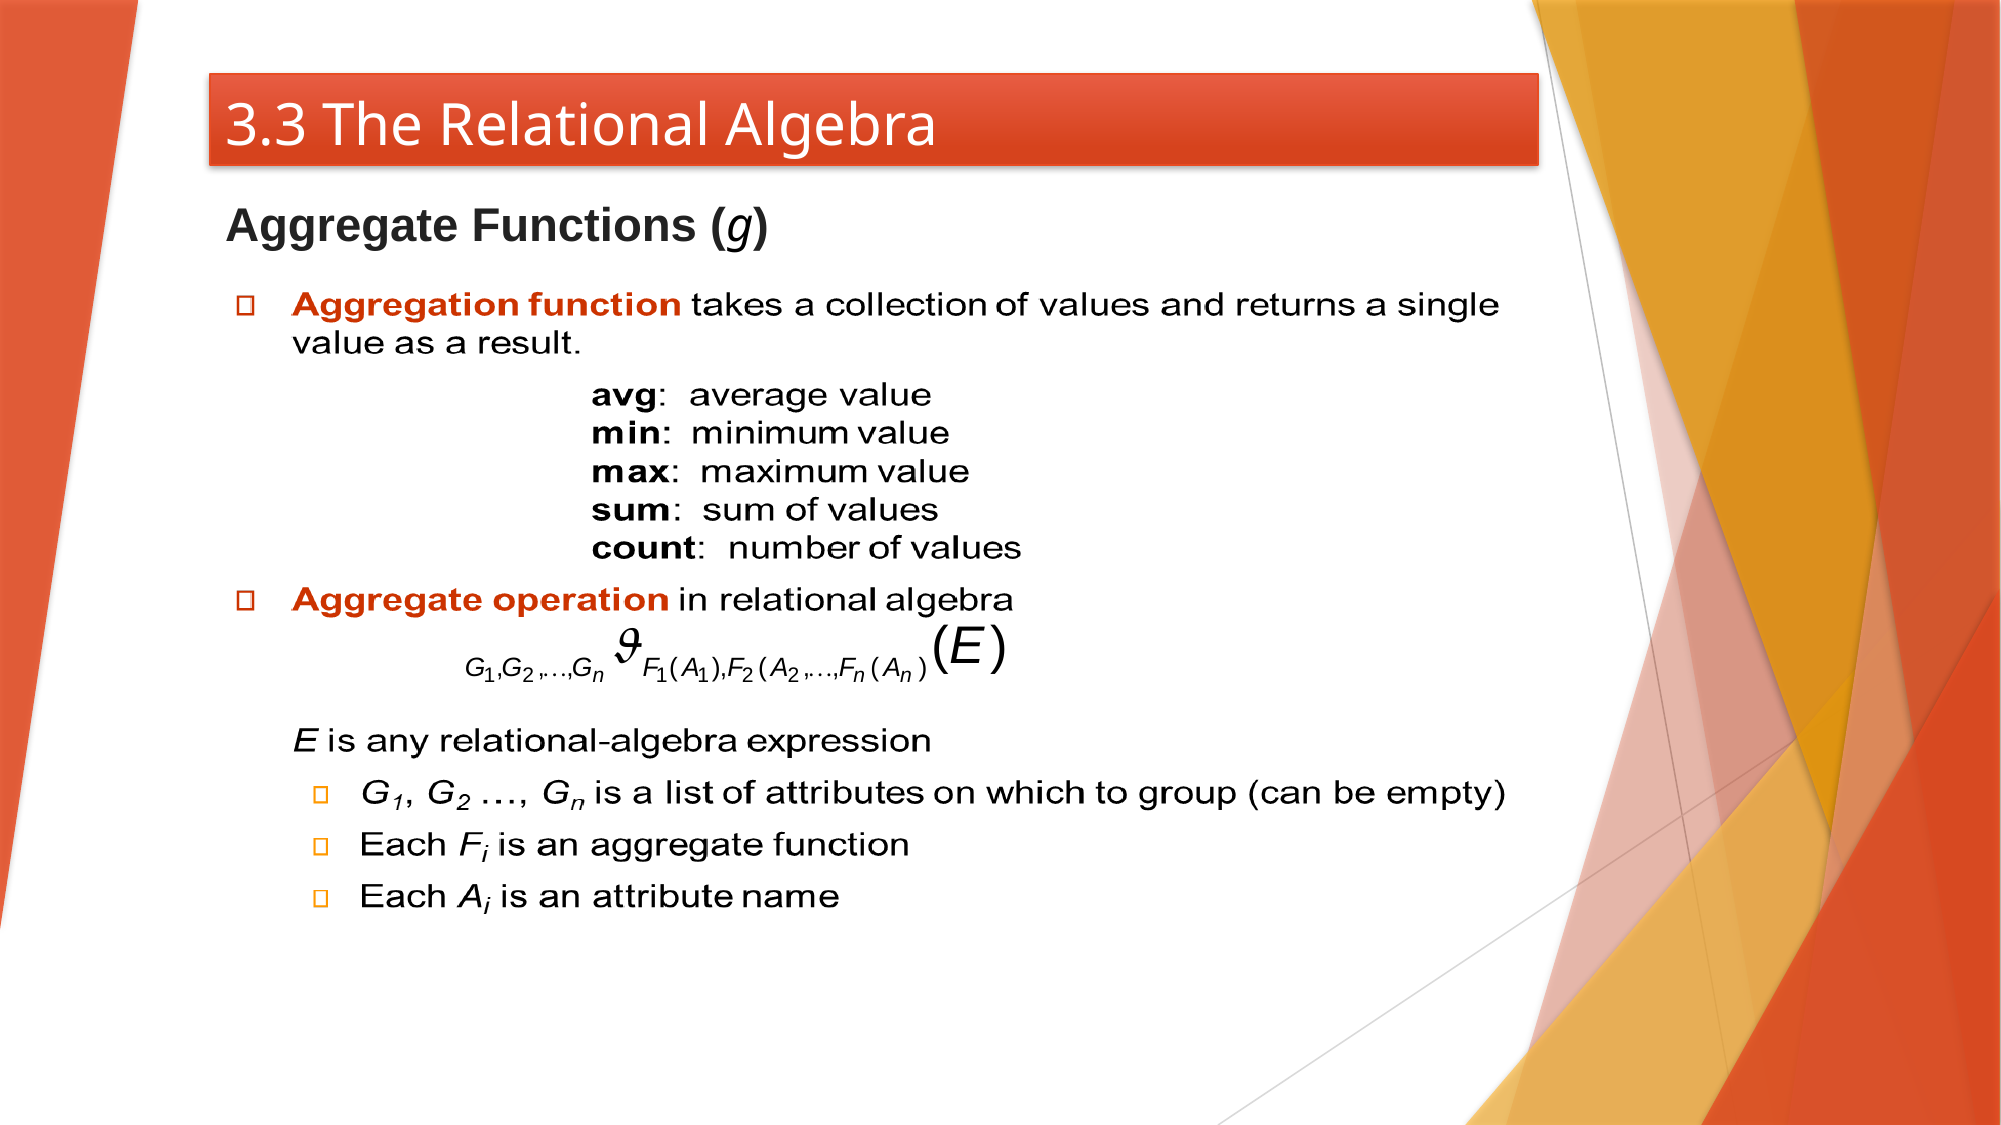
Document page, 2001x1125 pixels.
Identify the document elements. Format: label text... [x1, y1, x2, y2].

picture [209, 272, 1539, 959]
title 3.3 The Relational Algebra [209, 73, 1539, 166]
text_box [461, 614, 1012, 690]
subtitle Aggregate Functions (g) [210, 186, 1538, 259]
